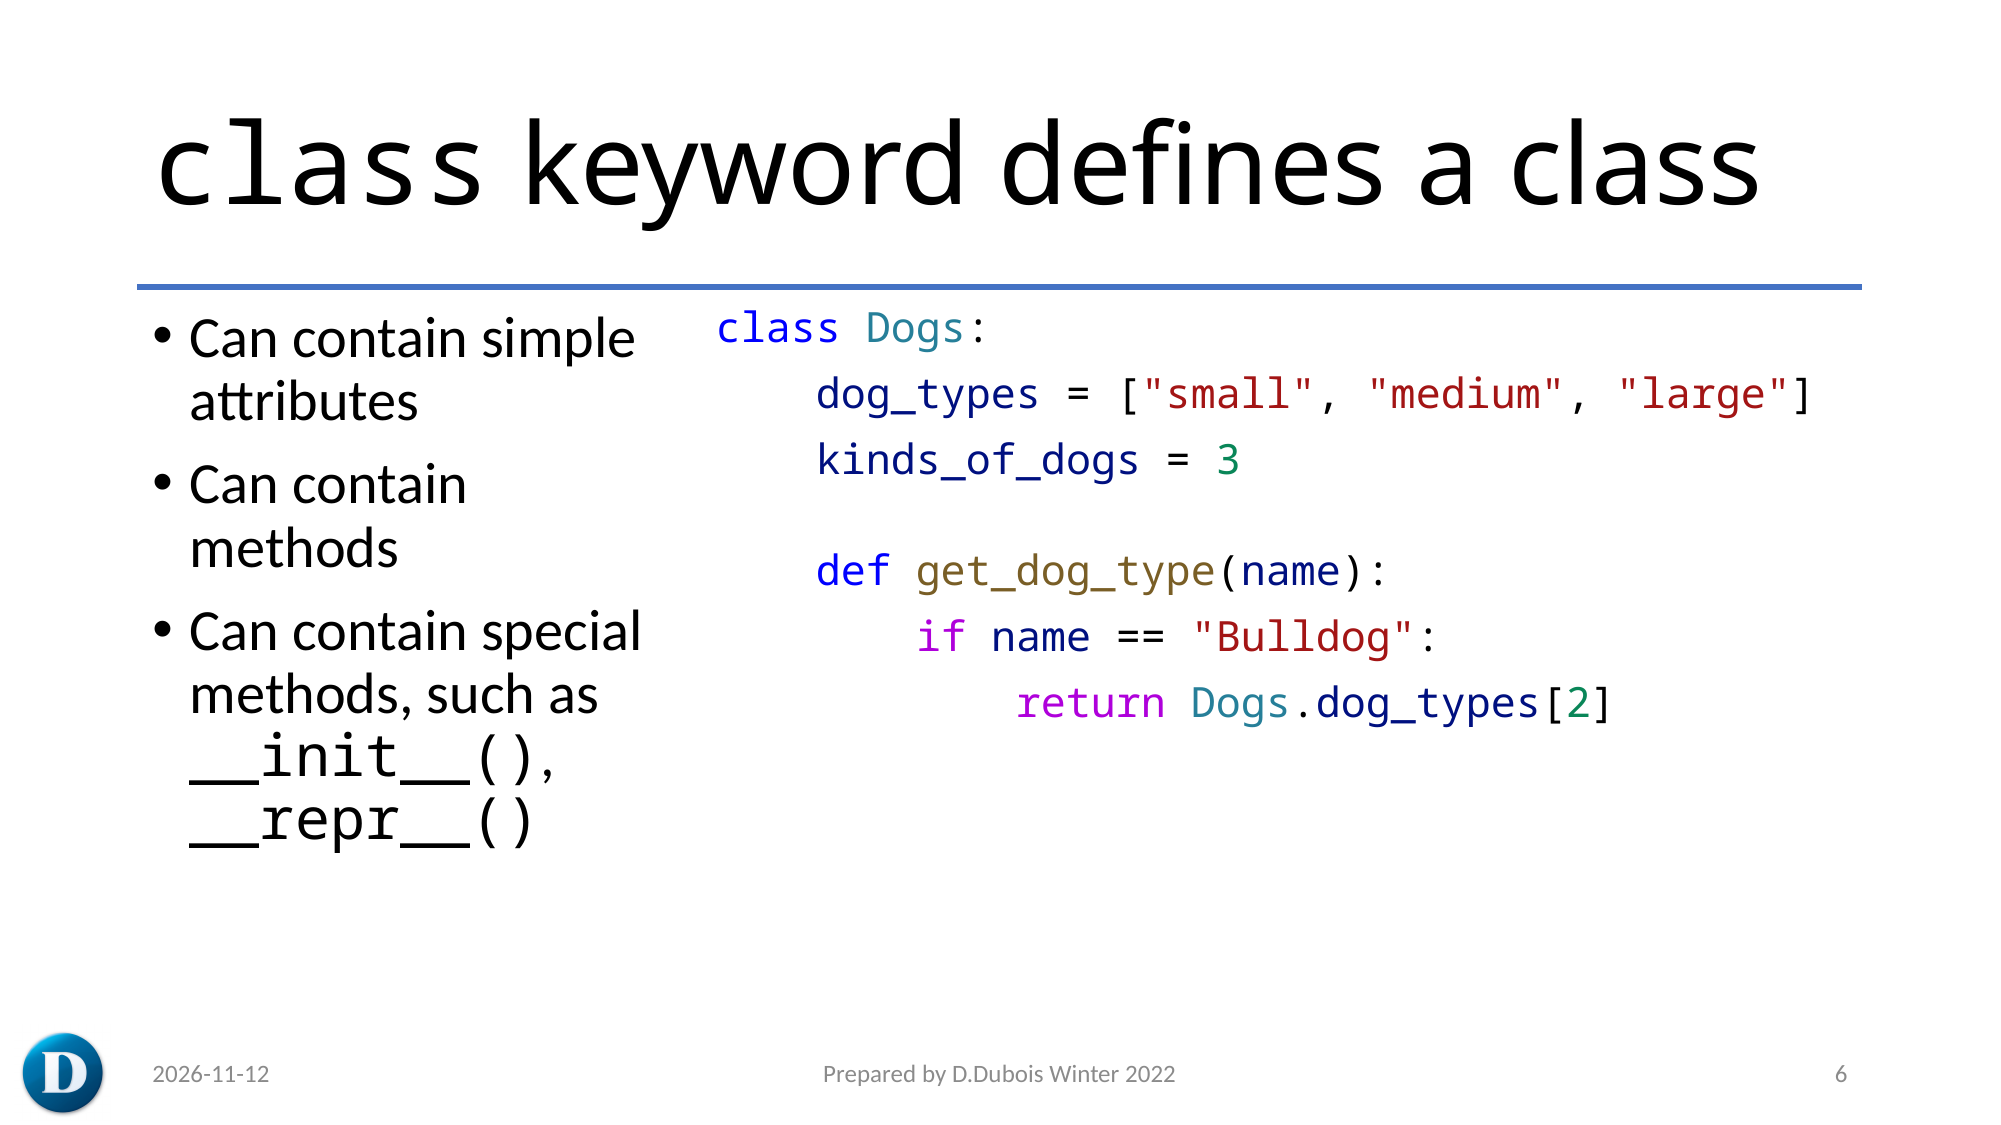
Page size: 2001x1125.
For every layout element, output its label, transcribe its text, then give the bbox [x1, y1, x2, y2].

list Can contain simple attributes Can contain methods Can contain special methods, such as __init__(), __repr__() [137, 299, 689, 1014]
footer Prepared by D.Dubois Winter 2022 [662, 1042, 1338, 1103]
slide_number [137, 1042, 588, 1103]
list class Dogs: dog_types = ["small", "medium", "large"] kinds_of_dogs = 3 def get_dog_type(name): if name == "Bulldog": return Dogs.dog_types[2] [700, 299, 1863, 1014]
slide_number 6 [1412, 1042, 1863, 1103]
title class keyword defines a class [137, 59, 1863, 278]
picture [14, 1024, 111, 1121]
